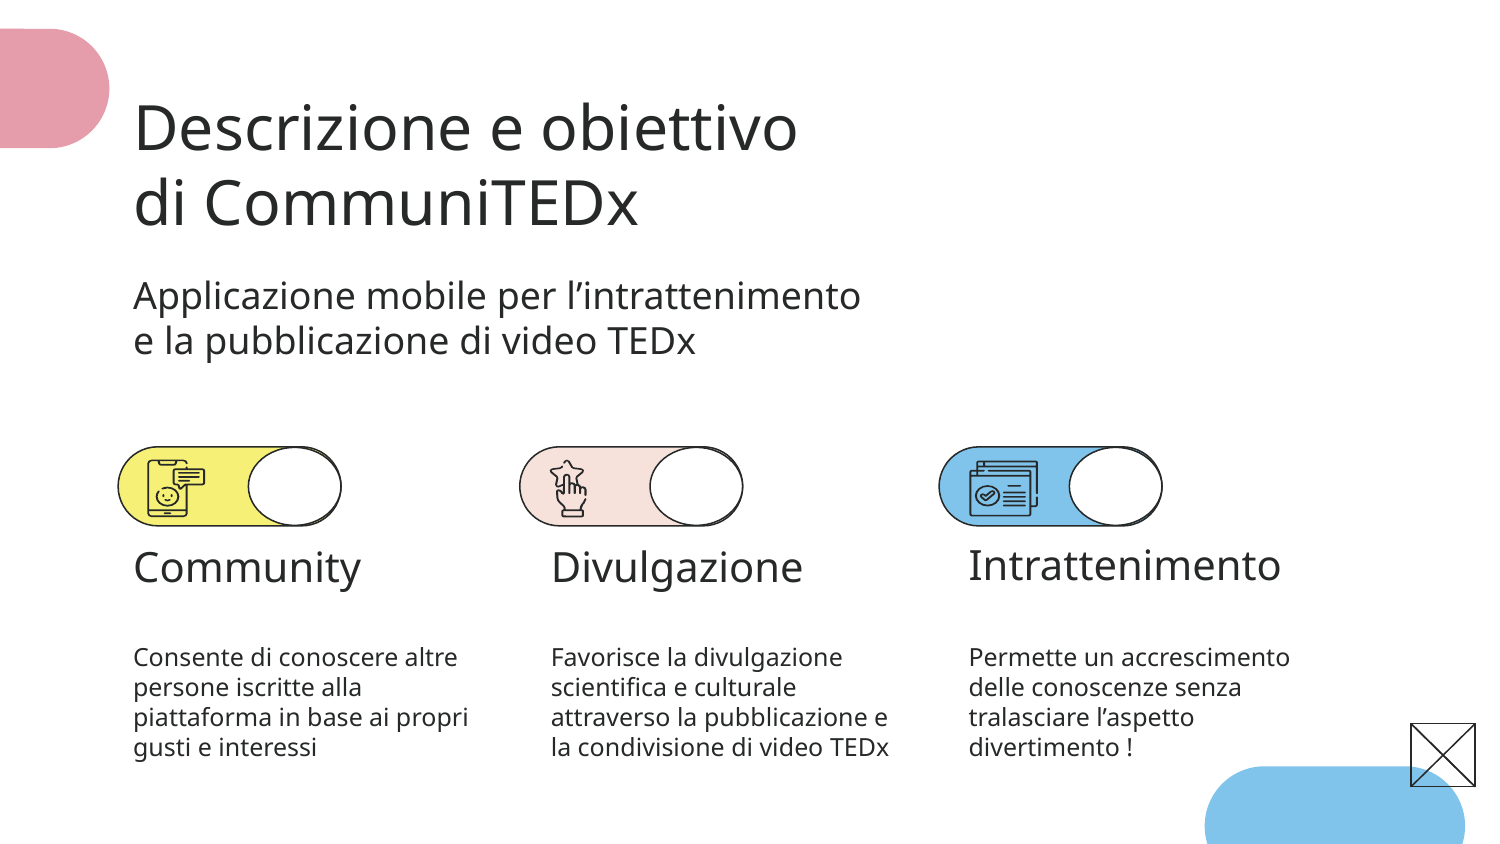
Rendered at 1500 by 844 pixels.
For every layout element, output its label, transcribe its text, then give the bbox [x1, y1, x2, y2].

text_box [519, 446, 743, 527]
title Descrizione e obiettivo di CommuniTEDx [118, 72, 1382, 167]
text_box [117, 446, 342, 527]
subtitle Favorisce la divulgazione scientifica e culturale attraverso la pubblicazione e la condivisione di video TEDx [535, 626, 922, 834]
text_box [147, 459, 206, 518]
subtitle Permette un accrescimento delle conoscenze senza tralasciare l’aspetto divertimento ! [953, 626, 1339, 834]
subtitle Community [118, 493, 504, 606]
subtitle Intrattenimento [953, 492, 1339, 604]
text_box Applicazione mobile per l’intrattenimento e la pubblicazione di video TEDx [118, 257, 1406, 397]
subtitle Divulgazione [535, 493, 922, 606]
subtitle Consente di conoscere altre persone iscritte alla piattaforma in base ai propri gusti e interessi [118, 626, 504, 834]
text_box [938, 446, 1163, 527]
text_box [969, 460, 1039, 517]
